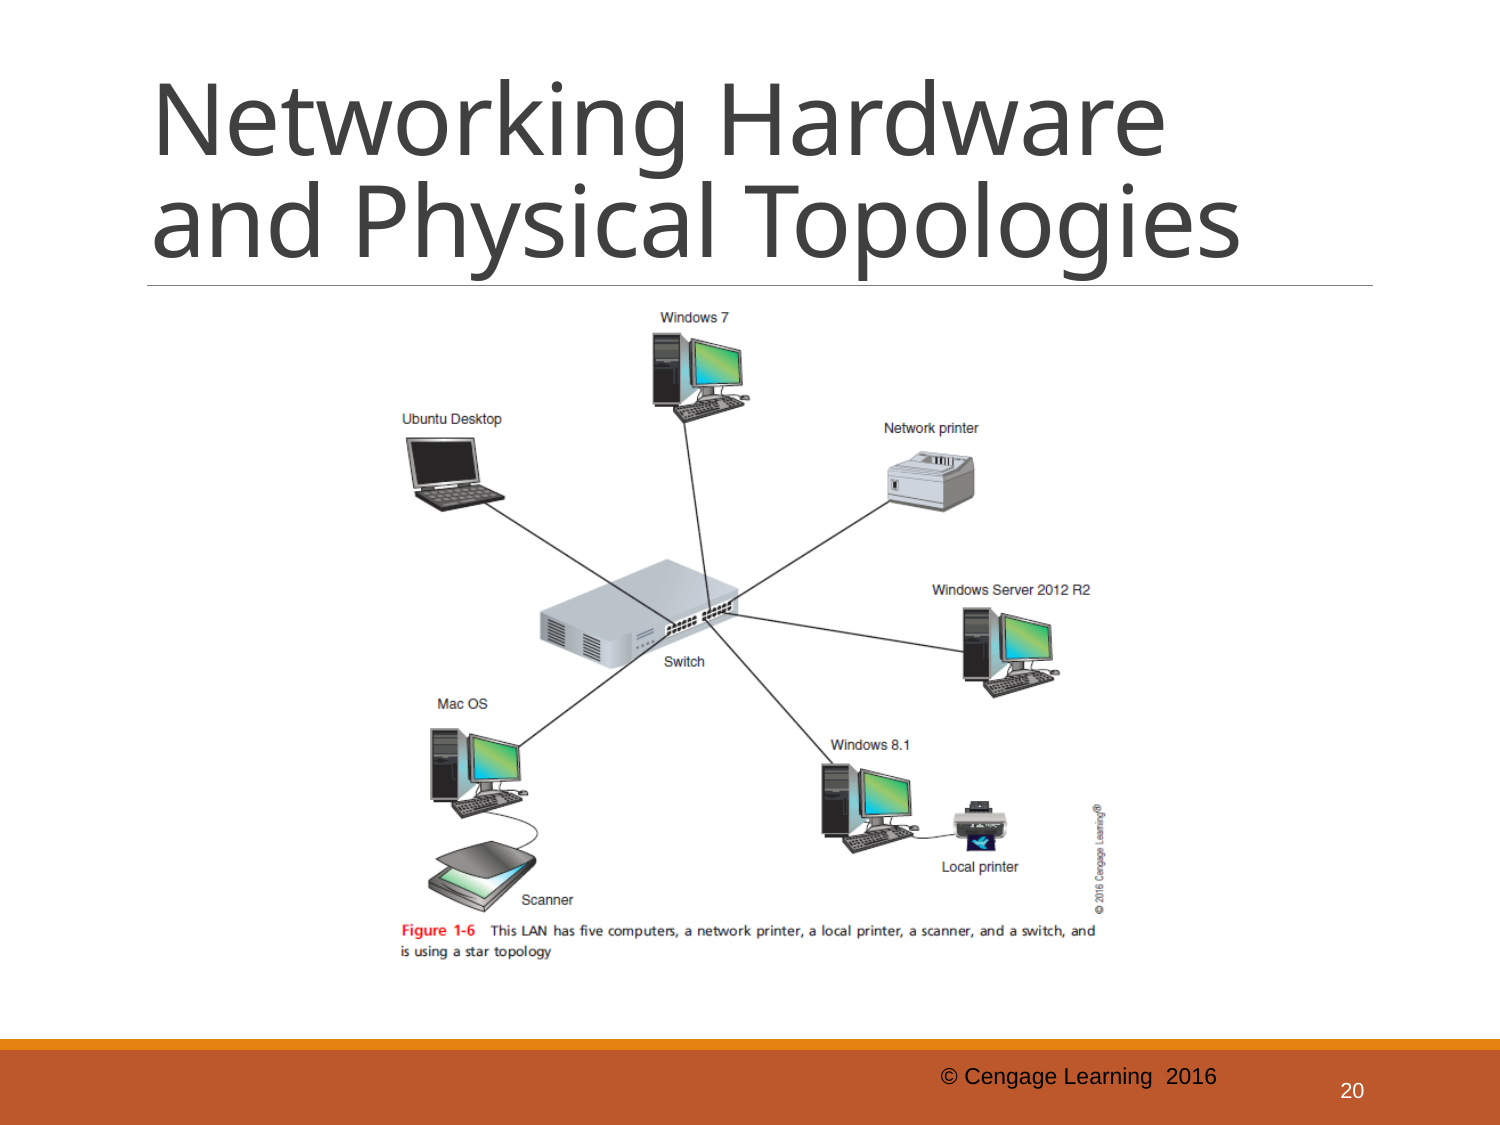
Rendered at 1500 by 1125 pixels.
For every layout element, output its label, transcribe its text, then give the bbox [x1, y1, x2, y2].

title Networking Hardware and Physical Topologies [135, 47, 1373, 285]
slide_number 20 [1218, 1059, 1380, 1120]
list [396, 302, 1111, 964]
